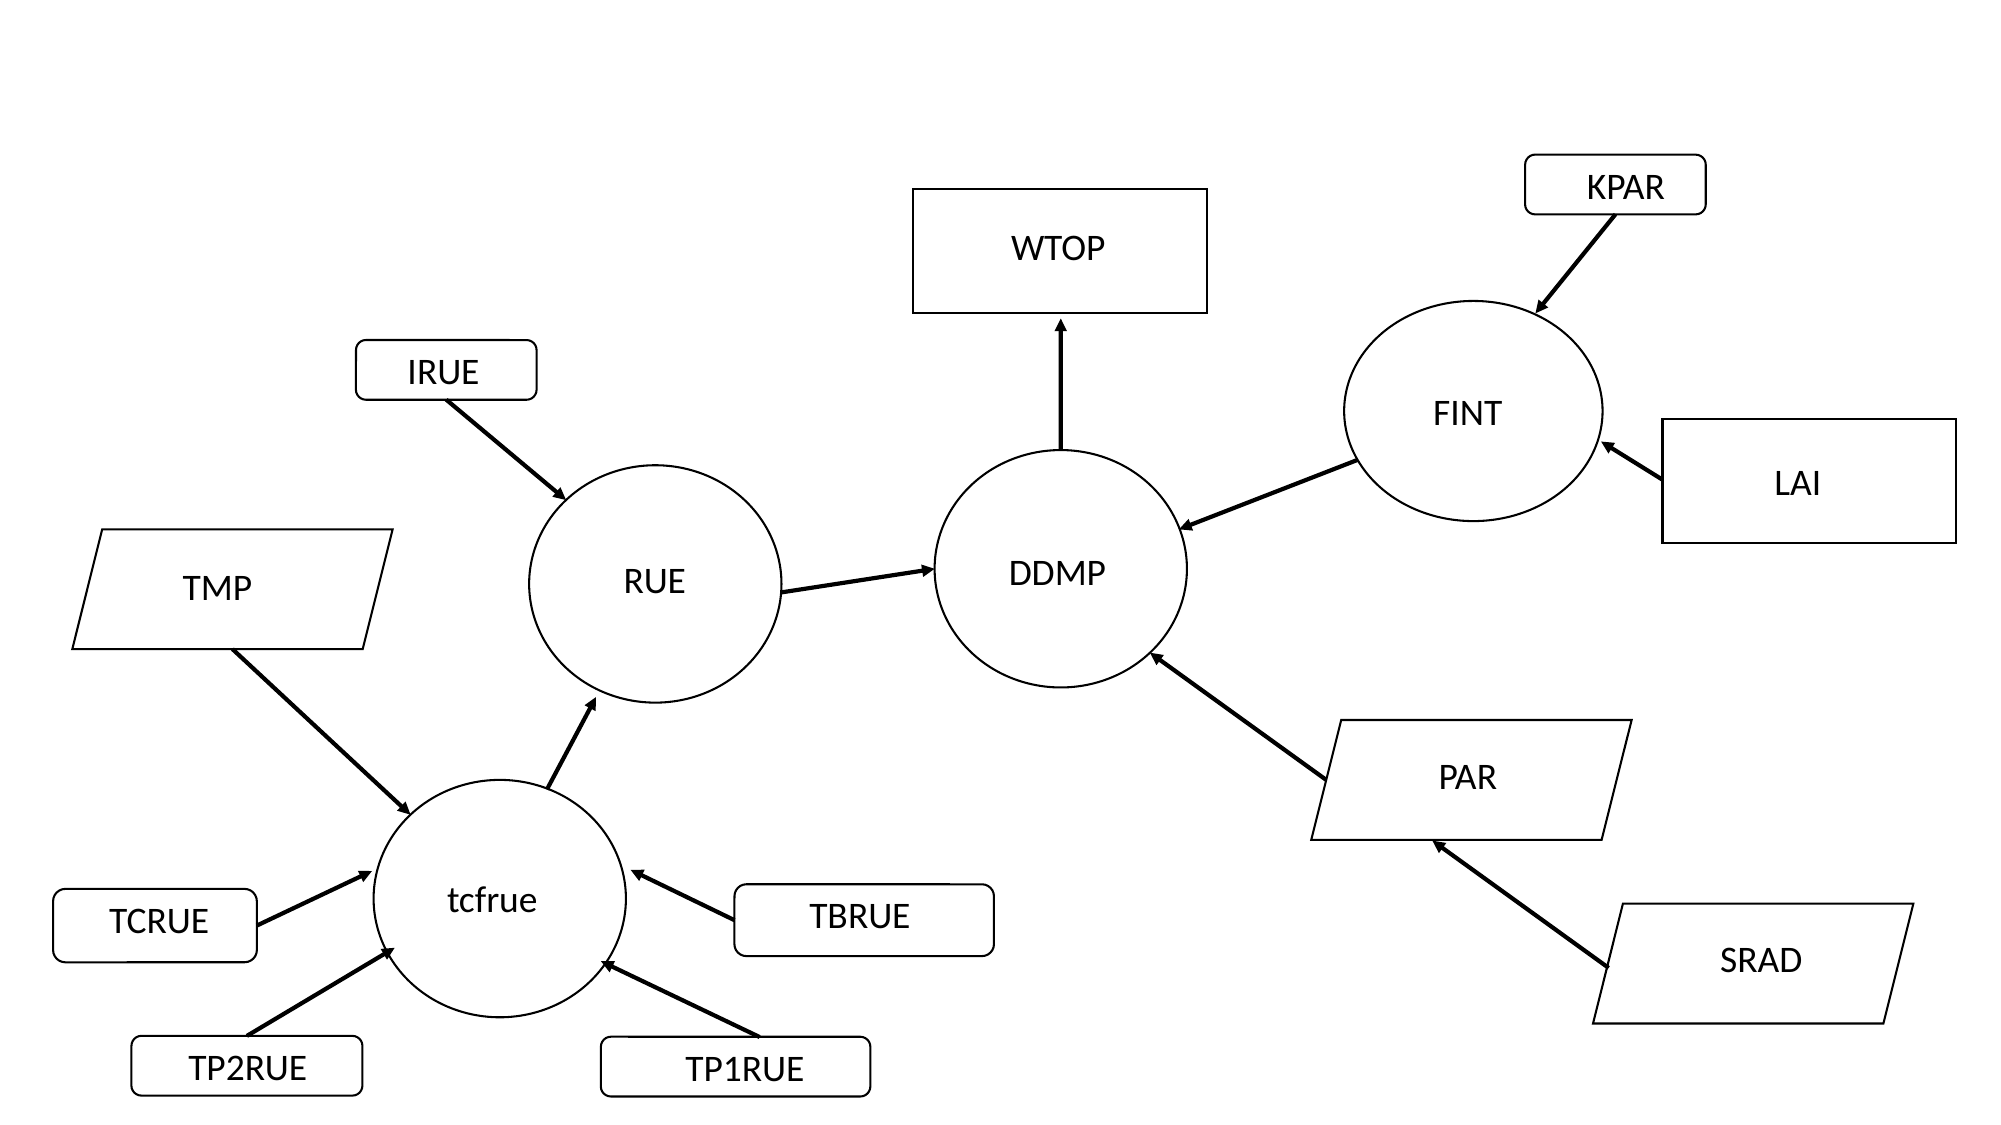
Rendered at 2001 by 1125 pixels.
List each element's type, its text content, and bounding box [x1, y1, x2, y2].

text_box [600, 1036, 871, 1125]
text_box tcfrue [432, 867, 583, 927]
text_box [529, 465, 811, 703]
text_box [446, 399, 567, 500]
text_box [1601, 441, 1663, 480]
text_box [1344, 300, 1603, 522]
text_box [1311, 719, 1632, 840]
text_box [232, 649, 411, 815]
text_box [1179, 459, 1358, 530]
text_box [53, 888, 257, 964]
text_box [934, 450, 1196, 688]
text_box LAI [1759, 450, 1926, 510]
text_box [1149, 652, 1327, 780]
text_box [1432, 840, 1609, 968]
text_box [1661, 418, 1957, 544]
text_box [600, 961, 760, 1037]
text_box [781, 568, 935, 593]
text_box [372, 778, 627, 1019]
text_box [72, 529, 393, 650]
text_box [355, 339, 537, 401]
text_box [1592, 903, 1914, 1024]
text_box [256, 871, 372, 926]
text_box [1535, 214, 1616, 314]
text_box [734, 883, 994, 957]
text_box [630, 869, 735, 921]
text_box WTOP [996, 215, 1193, 276]
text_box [546, 697, 596, 790]
text_box [912, 188, 1208, 314]
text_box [131, 1035, 363, 1125]
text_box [246, 947, 395, 1036]
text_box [1525, 154, 1706, 216]
